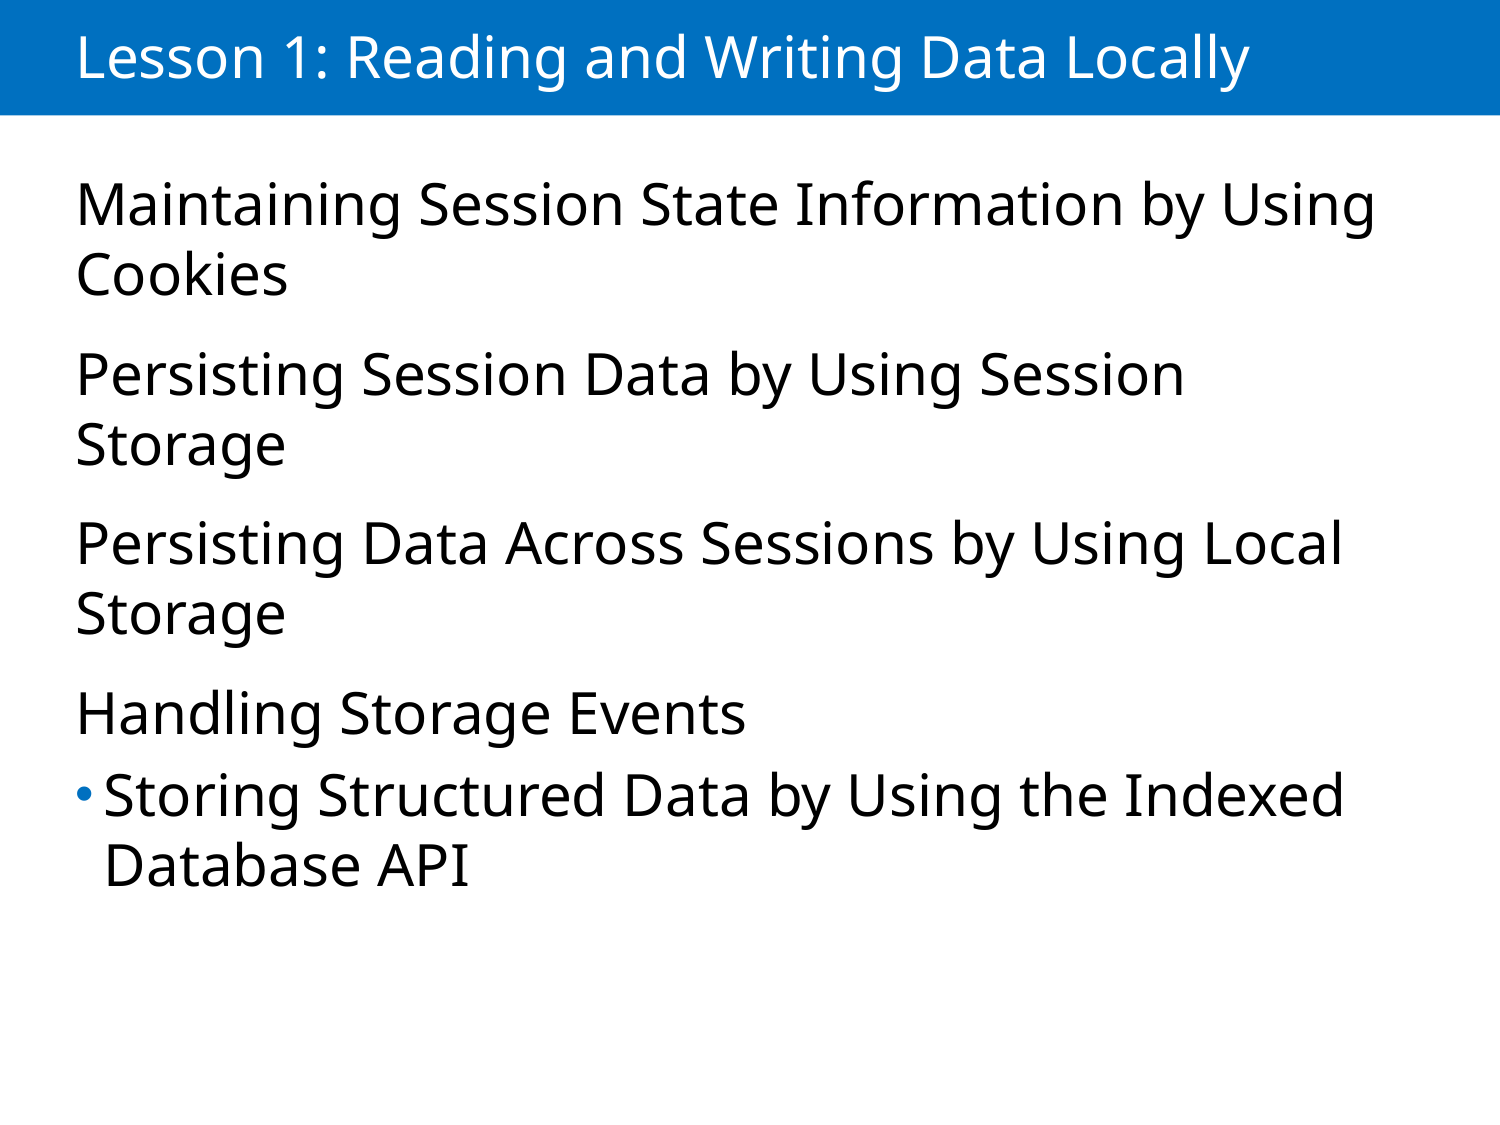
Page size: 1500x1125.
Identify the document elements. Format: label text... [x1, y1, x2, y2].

title Lesson 1: Reading and Writing Data Locally [75, 0, 1351, 122]
list Maintaining Session State Information by Using Cookies Persisting Session Data by Using Session Storage Persisting Data Across Sessions by Using Local Storage Handling Storage Events Storing Structured Data by Using the Indexed Database API [74, 167, 1408, 1013]
